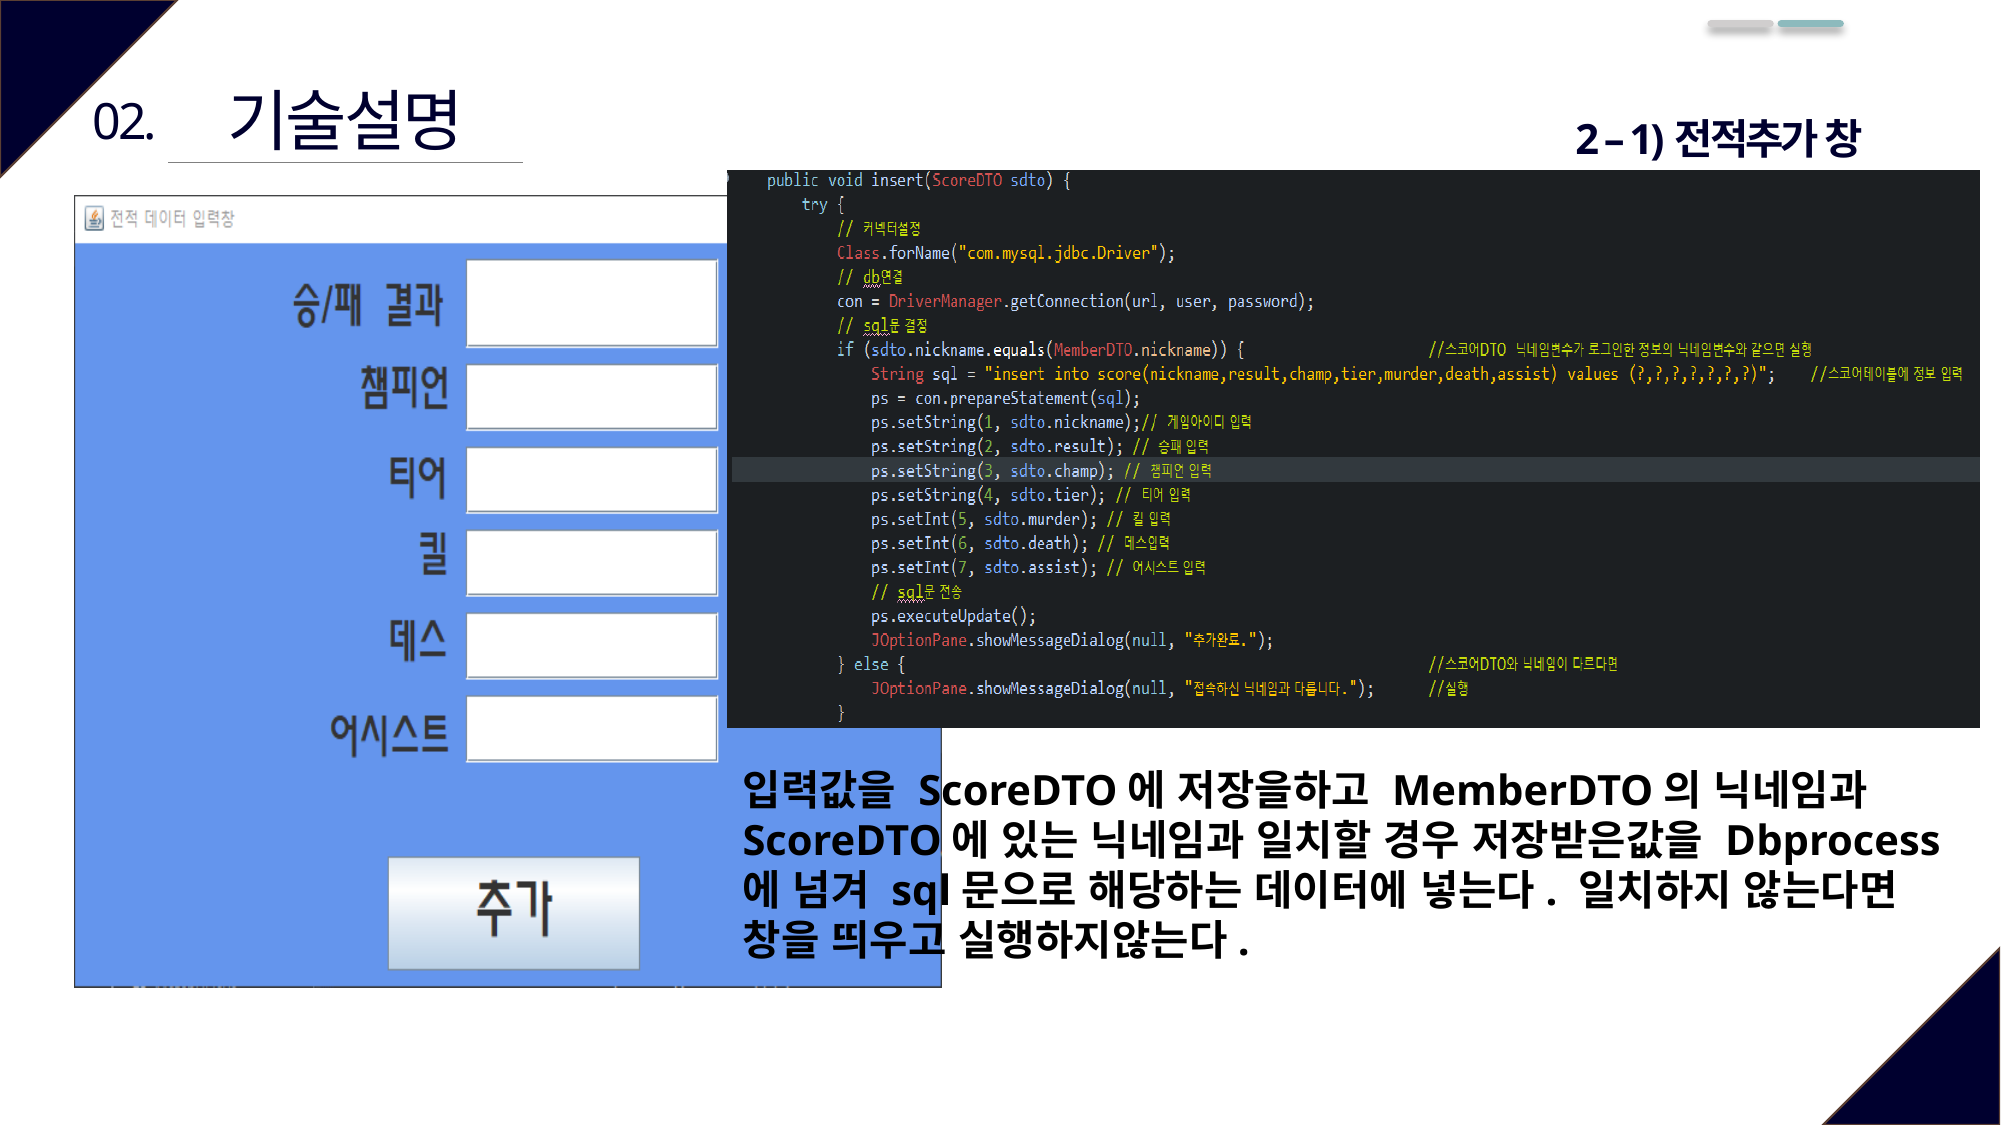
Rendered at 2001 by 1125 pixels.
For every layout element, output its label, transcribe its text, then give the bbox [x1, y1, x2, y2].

text_box 2 – 1)전적추가 창 [1467, 105, 1980, 170]
picture [74, 170, 1980, 988]
text_box 02. [78, 81, 172, 157]
text_box 입력값을 ScoreDTO에 저장을하고 MemberDTO의 닉네임과 ScoreDTO에 있는 닉네임과 일치할 경우 저장받은값을 Dbprocess에 넘겨 sql문으로 해당하는 데이터에 넣는다. 일치하지 않는다면 창을 띄우고 실행하지않는다. [727, 756, 1980, 1016]
text_box 기술설명 [212, 71, 479, 162]
text_box 기술설명 [212, 163, 479, 167]
